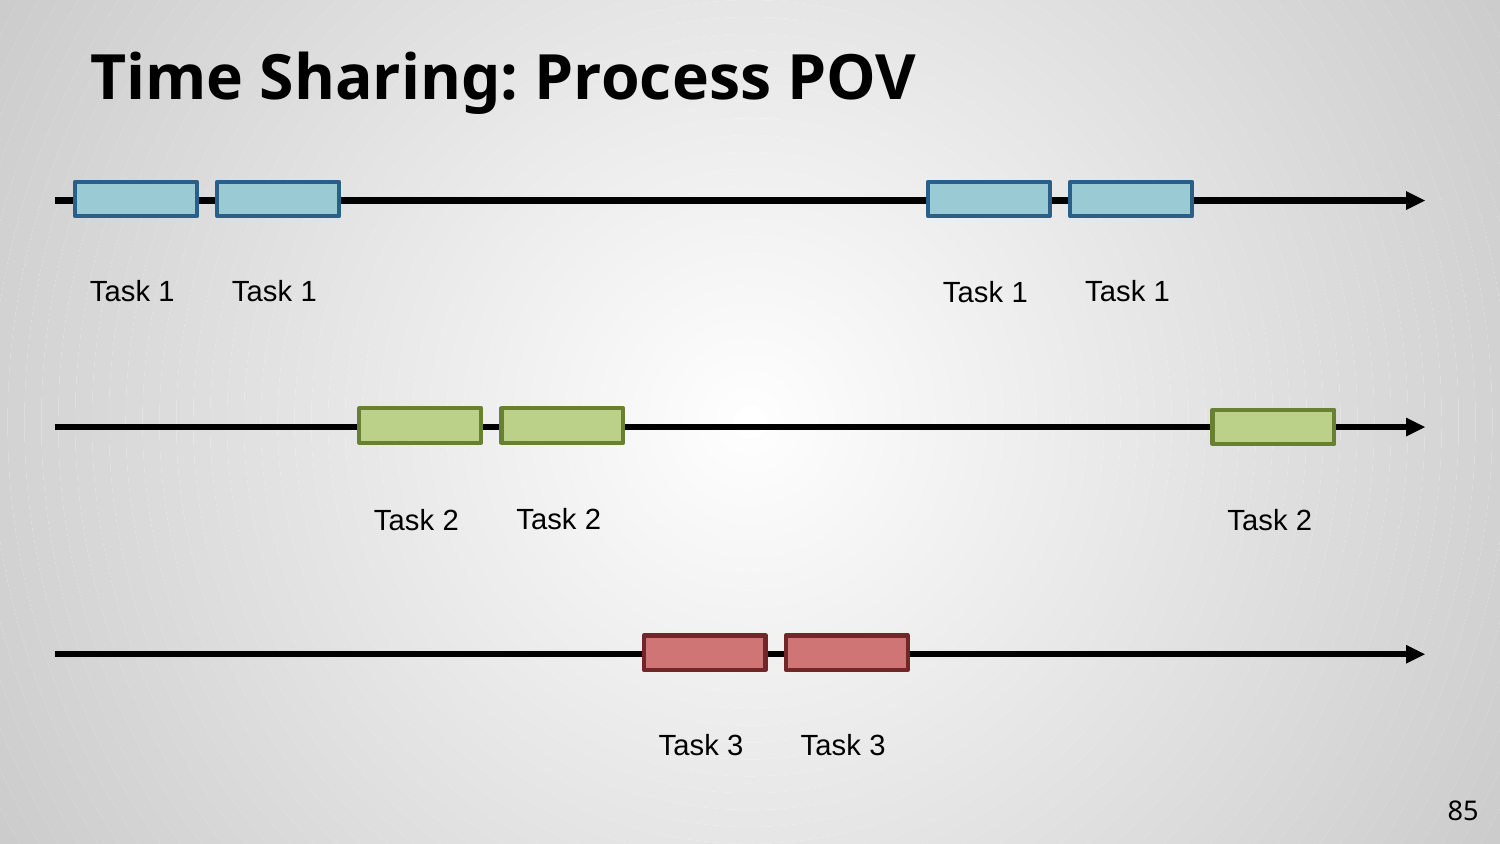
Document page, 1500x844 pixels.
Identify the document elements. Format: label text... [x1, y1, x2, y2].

text_box Task 1 [74, 265, 197, 315]
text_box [54, 635, 1426, 770]
text_box Task 1 [928, 265, 1050, 316]
text_box Task 1 [1070, 265, 1193, 315]
slide_number 85 [1403, 779, 1494, 844]
text_box Task 1 [217, 265, 339, 315]
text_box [54, 181, 1426, 217]
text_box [54, 408, 1426, 546]
title Time Sharing: Process POV [75, 33, 1425, 128]
